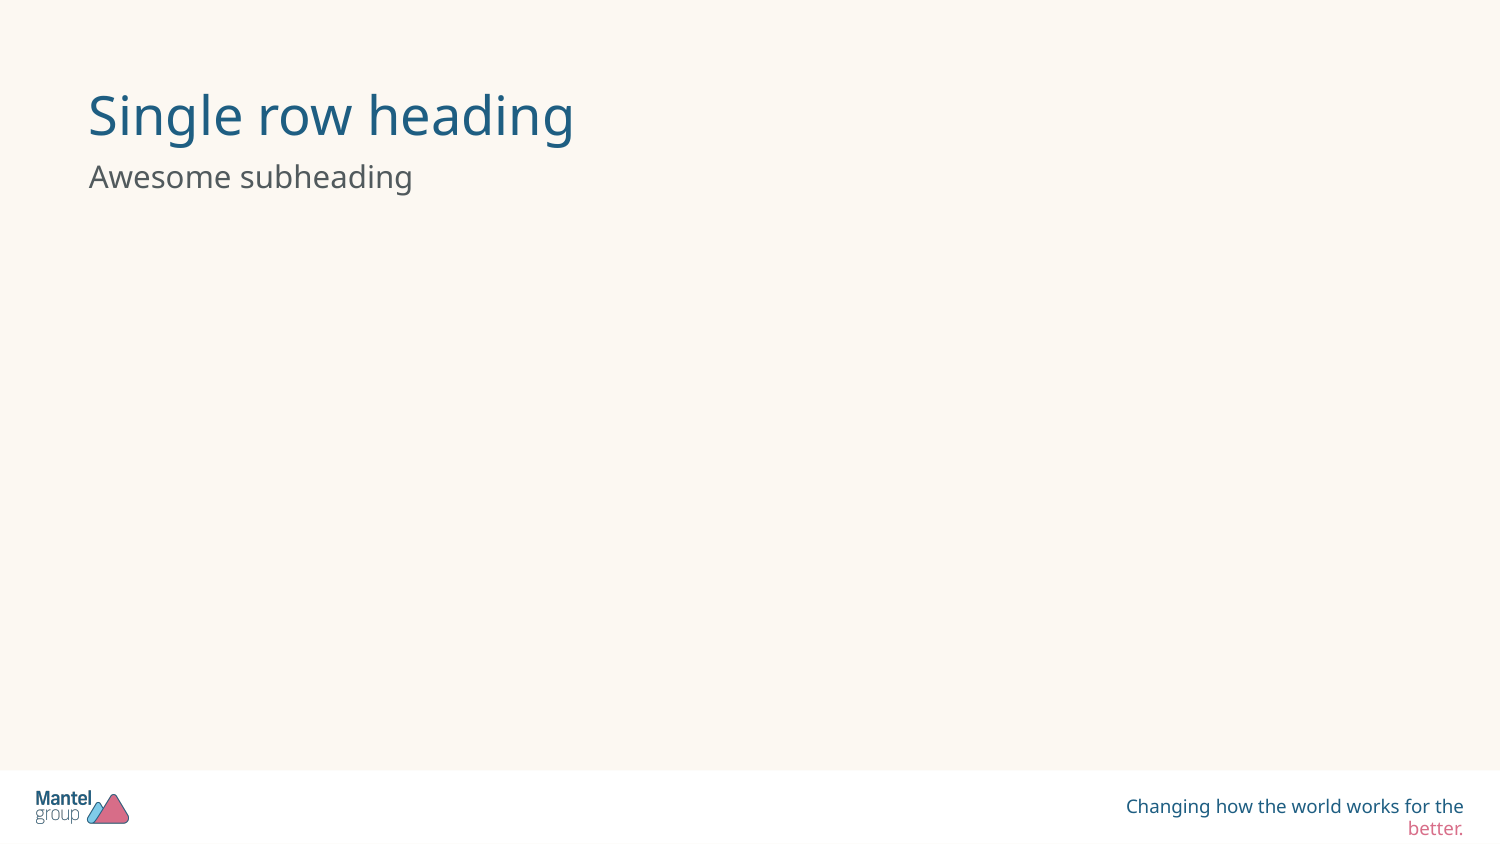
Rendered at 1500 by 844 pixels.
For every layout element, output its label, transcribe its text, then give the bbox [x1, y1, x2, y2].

picture [36, 790, 129, 824]
subtitle Awesome subheading [73, 146, 1427, 201]
title Single row heading [73, 73, 1427, 146]
